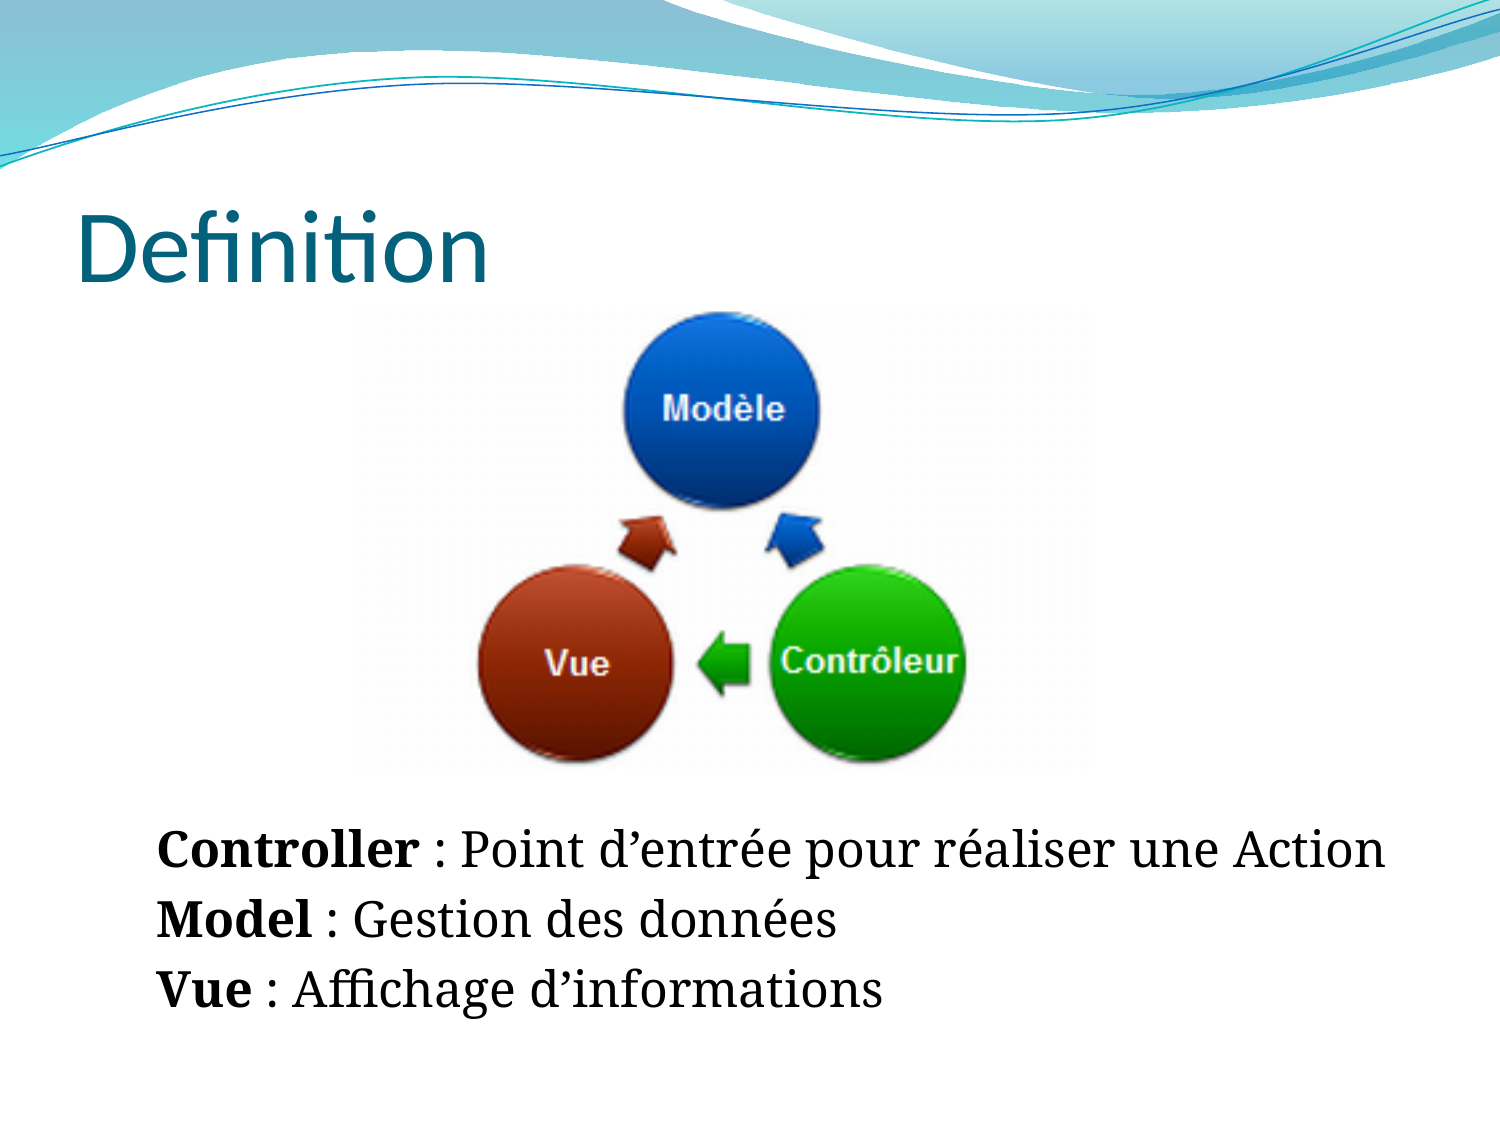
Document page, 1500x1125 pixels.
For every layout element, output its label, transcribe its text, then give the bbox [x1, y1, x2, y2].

list Controller : Point d’entrée pour réaliser une Action Model : Gestion des données Vue : Affichage d’informations [76, 810, 1427, 1077]
picture [351, 310, 1094, 772]
title Definition [75, 115, 1425, 303]
